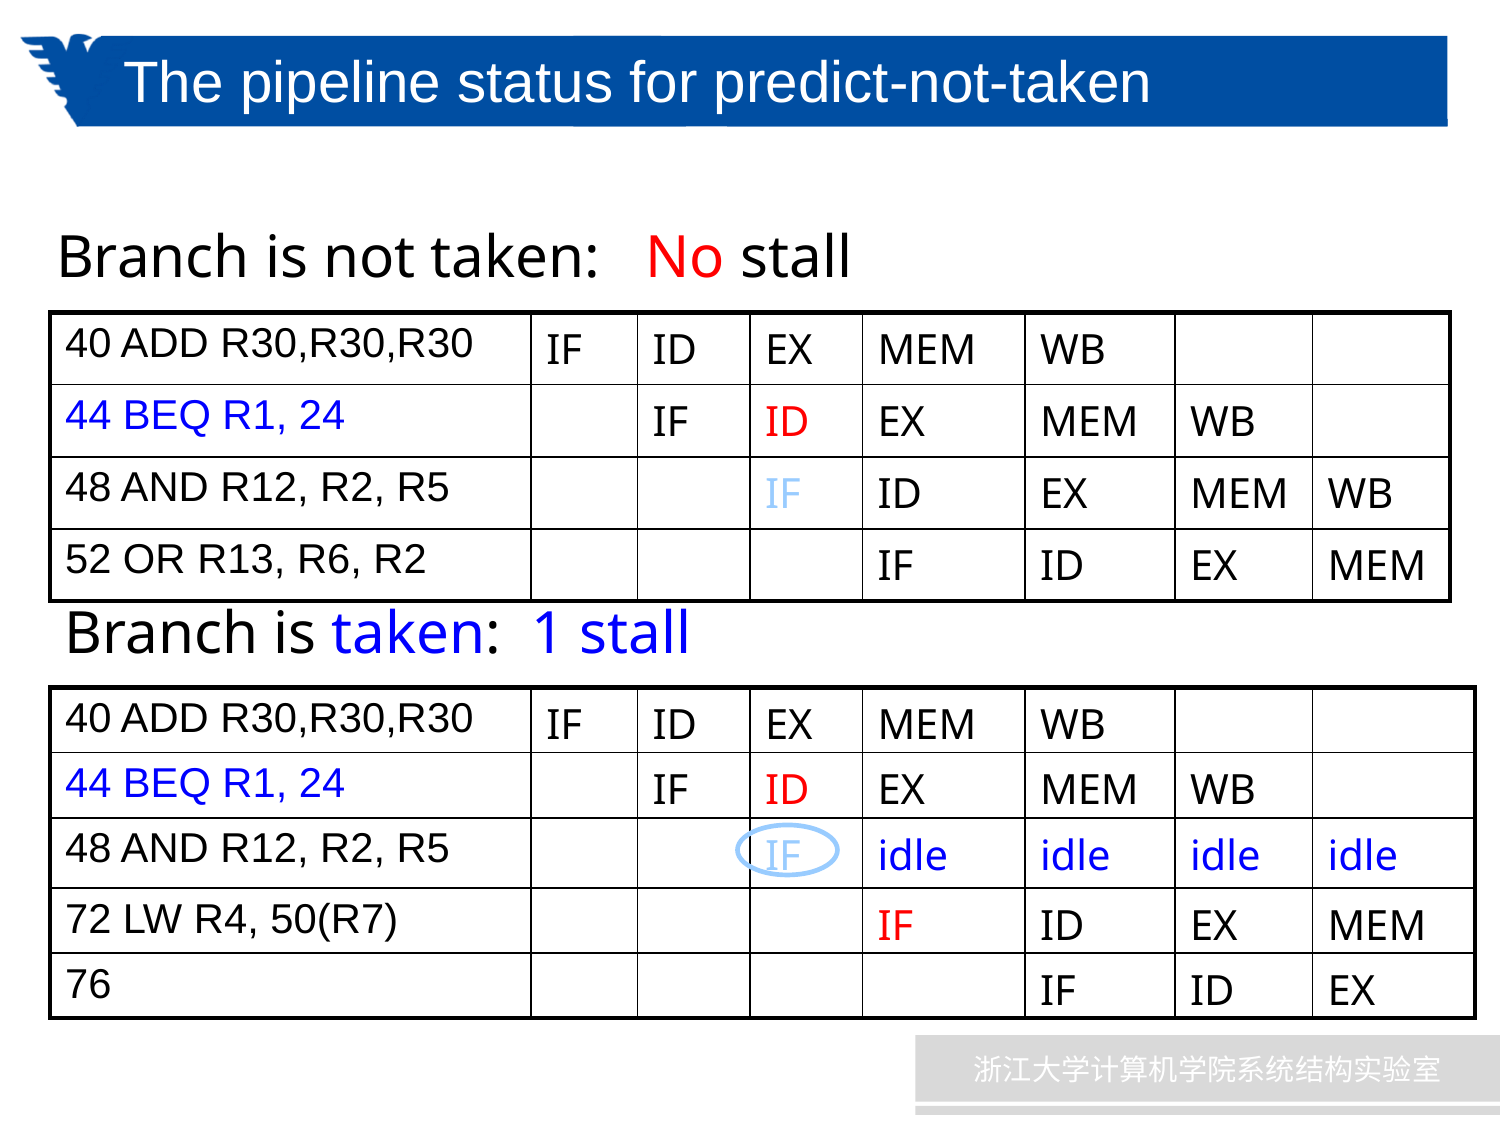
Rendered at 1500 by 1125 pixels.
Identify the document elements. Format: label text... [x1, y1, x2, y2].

table_cell IF [638, 385, 749, 456]
table_cell [638, 530, 749, 587]
table_cell 72 LW R4, 50(R7) [52, 889, 530, 952]
table_cell WB [1313, 458, 1448, 528]
table_cell [532, 458, 637, 528]
table_cell MEM [1026, 385, 1174, 456]
table_cell EX [863, 753, 1024, 817]
table_cell EX [863, 385, 1024, 456]
table_cell IF [638, 753, 749, 817]
picture [5, 19, 148, 127]
table_cell [751, 954, 862, 1016]
table_header [1176, 315, 1312, 384]
table_cell ID [751, 385, 862, 456]
table_cell [638, 819, 749, 887]
table_cell [1313, 753, 1473, 817]
table_header [1313, 690, 1473, 752]
table_cell 44 BEQ R1, 24 [52, 753, 530, 817]
table_cell ID [1176, 954, 1312, 1016]
table_cell IF [751, 819, 862, 887]
table_header IF [532, 690, 637, 752]
text_box [737, 824, 838, 875]
text_box Branch is not taken: No stall [41, 212, 867, 297]
table_cell ID [863, 458, 1024, 528]
table_cell [863, 954, 1024, 1016]
table_cell EX [1313, 954, 1473, 1016]
table_cell [638, 458, 749, 528]
table_cell MEM [1176, 458, 1312, 528]
table_cell 48 AND R12, R2, R5 [52, 458, 530, 528]
table_cell EX [1026, 458, 1174, 528]
table_cell [751, 530, 862, 599]
table_header WB [1026, 315, 1174, 384]
table_cell [1313, 385, 1448, 456]
table_header EX [751, 315, 862, 384]
table_header MEM [863, 690, 1024, 752]
table_cell idle [1026, 819, 1174, 887]
table_cell ID [751, 753, 862, 817]
table_cell [532, 889, 637, 952]
table_cell 44 BEQ R1, 24 [52, 385, 530, 456]
table_cell ID [1026, 889, 1174, 952]
table_cell EX [1176, 889, 1312, 952]
table_cell WB [1176, 753, 1312, 817]
table_cell IF [1026, 954, 1174, 1016]
table_cell 48 AND R12, R2, R5 [52, 819, 530, 887]
table_cell [751, 889, 862, 952]
table_cell [532, 753, 637, 817]
table_cell IF [863, 889, 1024, 952]
table_cell IF [863, 530, 1024, 599]
table_cell WB [1176, 385, 1312, 456]
table_header MEM [863, 315, 1024, 384]
table_header WB [1026, 690, 1174, 752]
table_header EX [751, 690, 862, 752]
title The pipeline status for predict-not-taken [108, 38, 1406, 121]
table_cell [638, 954, 749, 1016]
table_cell 52 OR R13, R6, R2 [52, 530, 530, 587]
table_cell MEM [1026, 753, 1174, 817]
table_header 40 ADD R30,R30,R30 [52, 315, 530, 384]
table_header IF [532, 315, 637, 384]
table_cell [532, 530, 637, 587]
table_cell [638, 889, 749, 952]
table_header ID [638, 315, 749, 384]
table_cell idle [1176, 819, 1312, 887]
table_header ID [638, 690, 749, 752]
table_cell ID [1026, 530, 1174, 599]
table_cell 76 [52, 954, 530, 1016]
table_cell [532, 819, 637, 887]
table_cell MEM [1313, 530, 1448, 599]
table_cell [532, 954, 637, 1016]
table_cell EX [1176, 530, 1312, 599]
table_cell IF [751, 458, 862, 528]
text_box Branch is taken: 1 stall [49, 587, 788, 673]
table_header 40 ADD R30,R30,R30 [52, 690, 530, 752]
table_cell idle [1313, 819, 1473, 887]
table_header [1176, 690, 1312, 752]
table_cell MEM [1313, 889, 1473, 952]
table_header [1313, 315, 1448, 384]
table_cell idle [863, 819, 1024, 887]
table_cell [532, 385, 637, 456]
